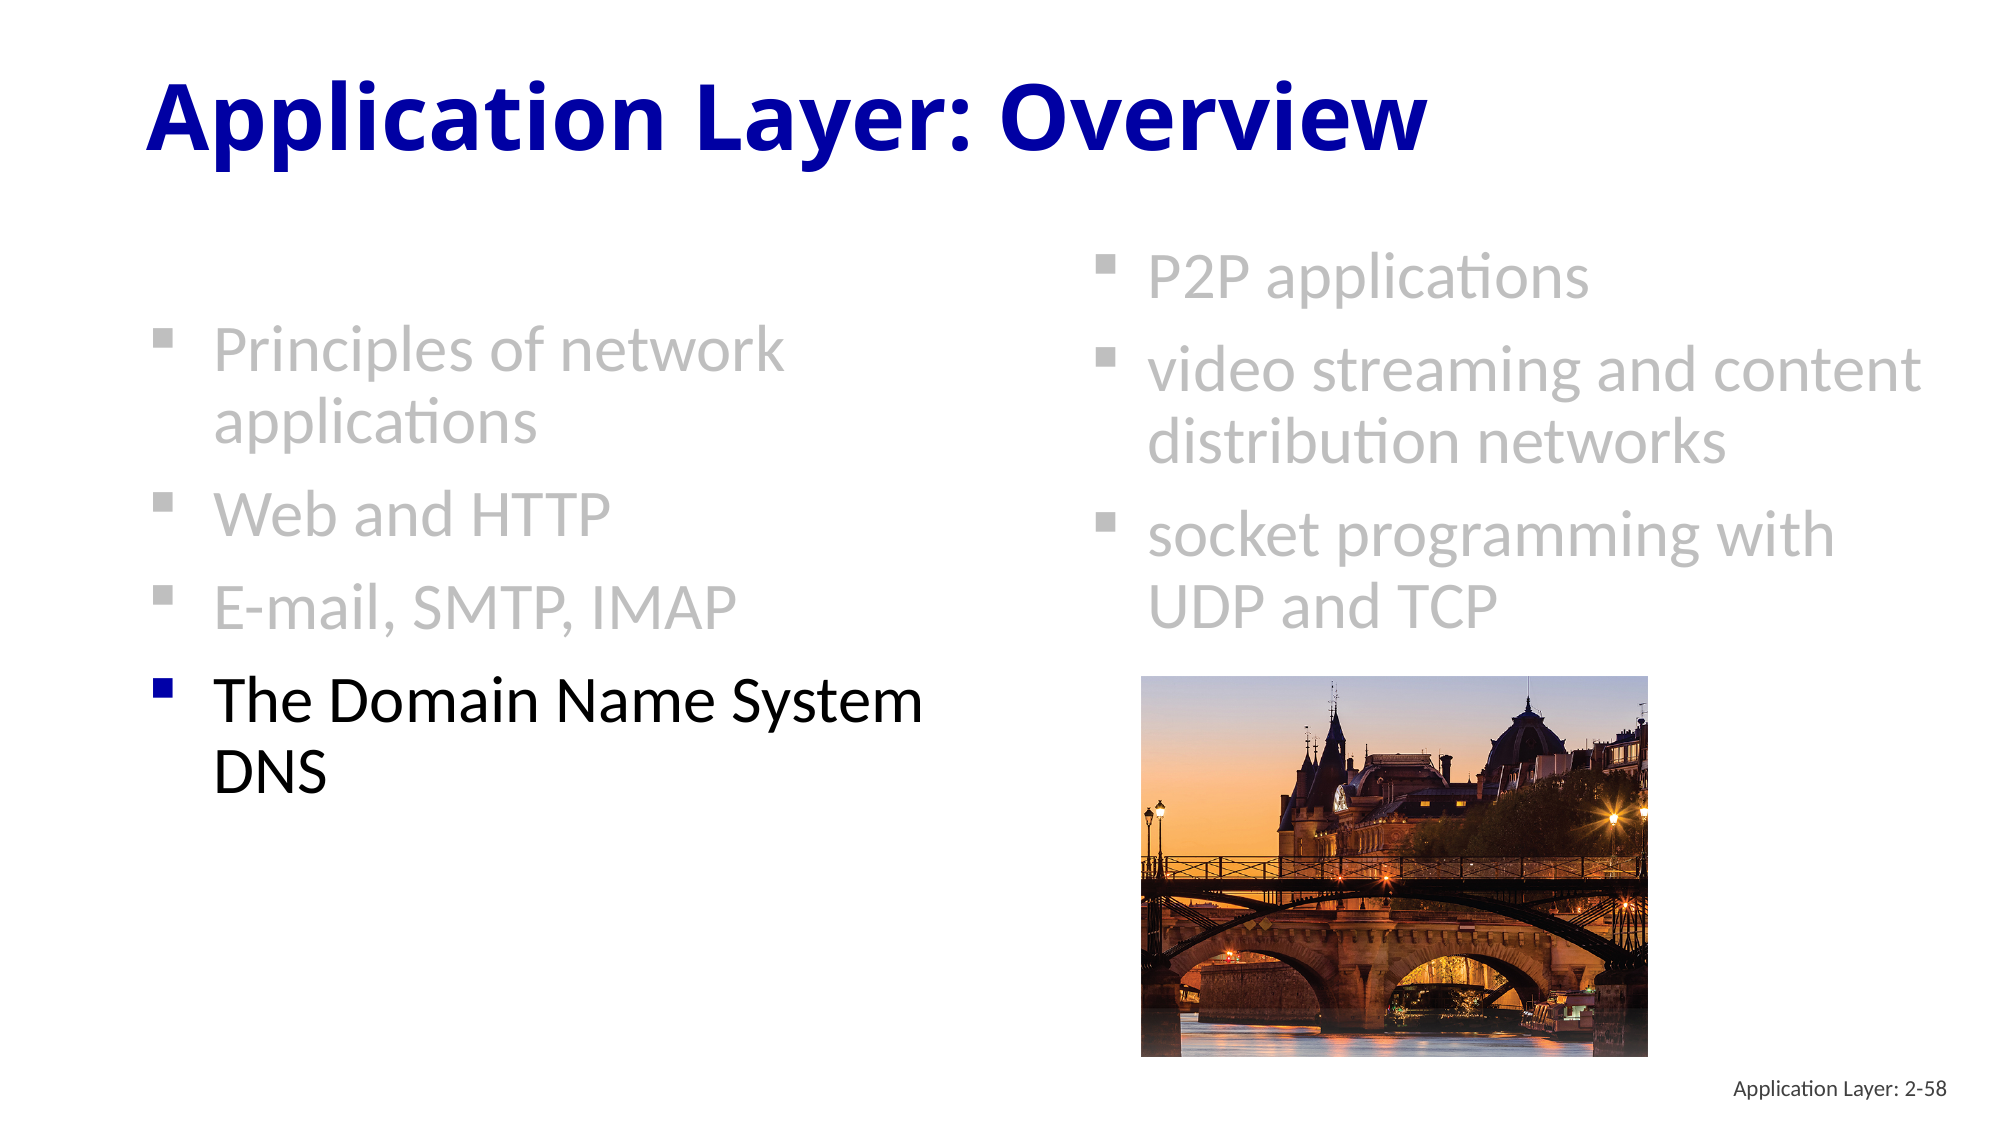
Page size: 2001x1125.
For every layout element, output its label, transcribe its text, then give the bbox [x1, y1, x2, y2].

picture [1141, 676, 1648, 1057]
slide_number Application Layer: 2-58 [1512, 1056, 1963, 1117]
text_box Principles of network applications Web and HTTP E-mail, SMTP, IMAP The Domain Name System DNS [132, 306, 1004, 1021]
title Application Layer: Overview [131, 47, 1856, 195]
text_box P2P applications video streaming and content distribution networks socket programming with UDP and TCP [1075, 233, 1963, 1021]
